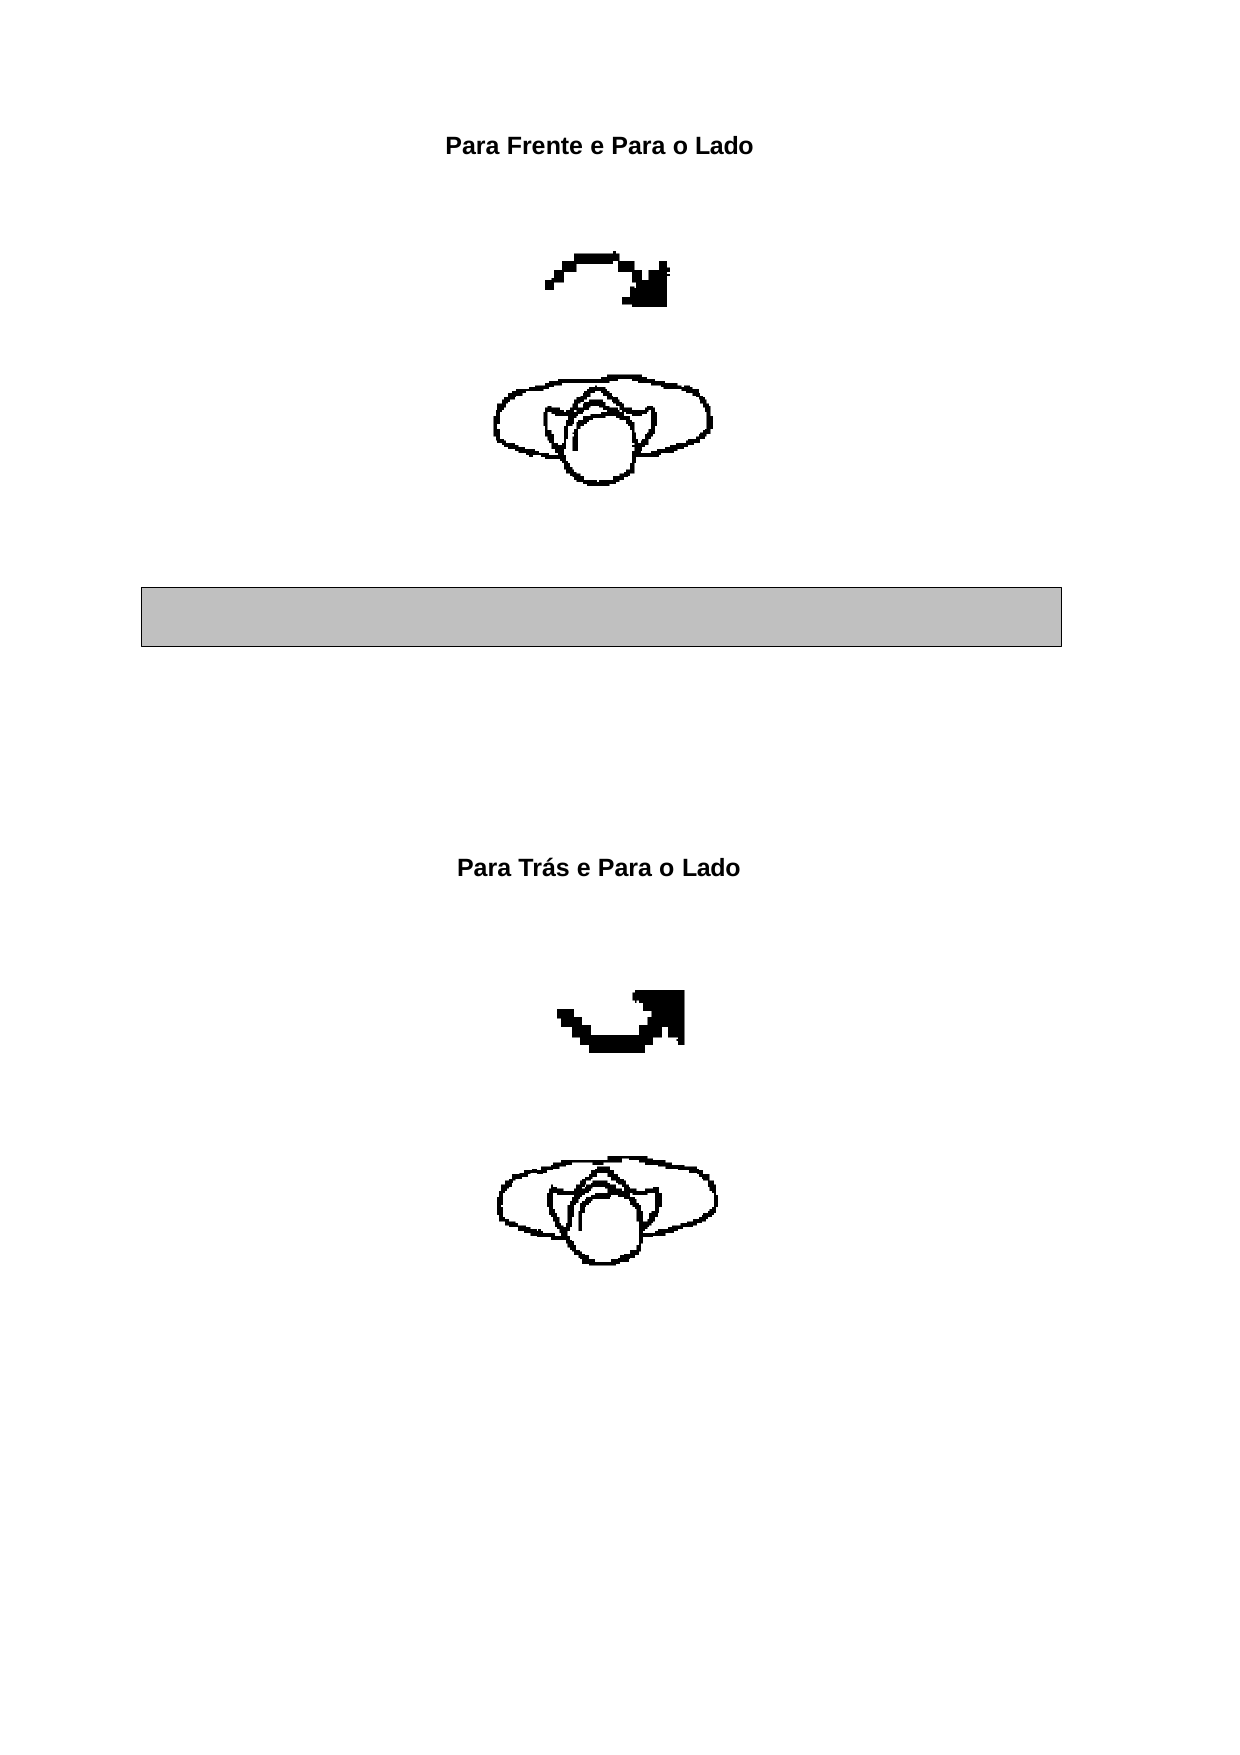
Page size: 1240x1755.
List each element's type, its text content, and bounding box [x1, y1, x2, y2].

picture [468, 245, 733, 488]
text_box Para Trás e Para o Lado [455, 848, 746, 881]
text_box Para Frente e Para o Lado [443, 127, 757, 160]
picture [450, 967, 750, 1288]
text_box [141, 587, 1062, 648]
